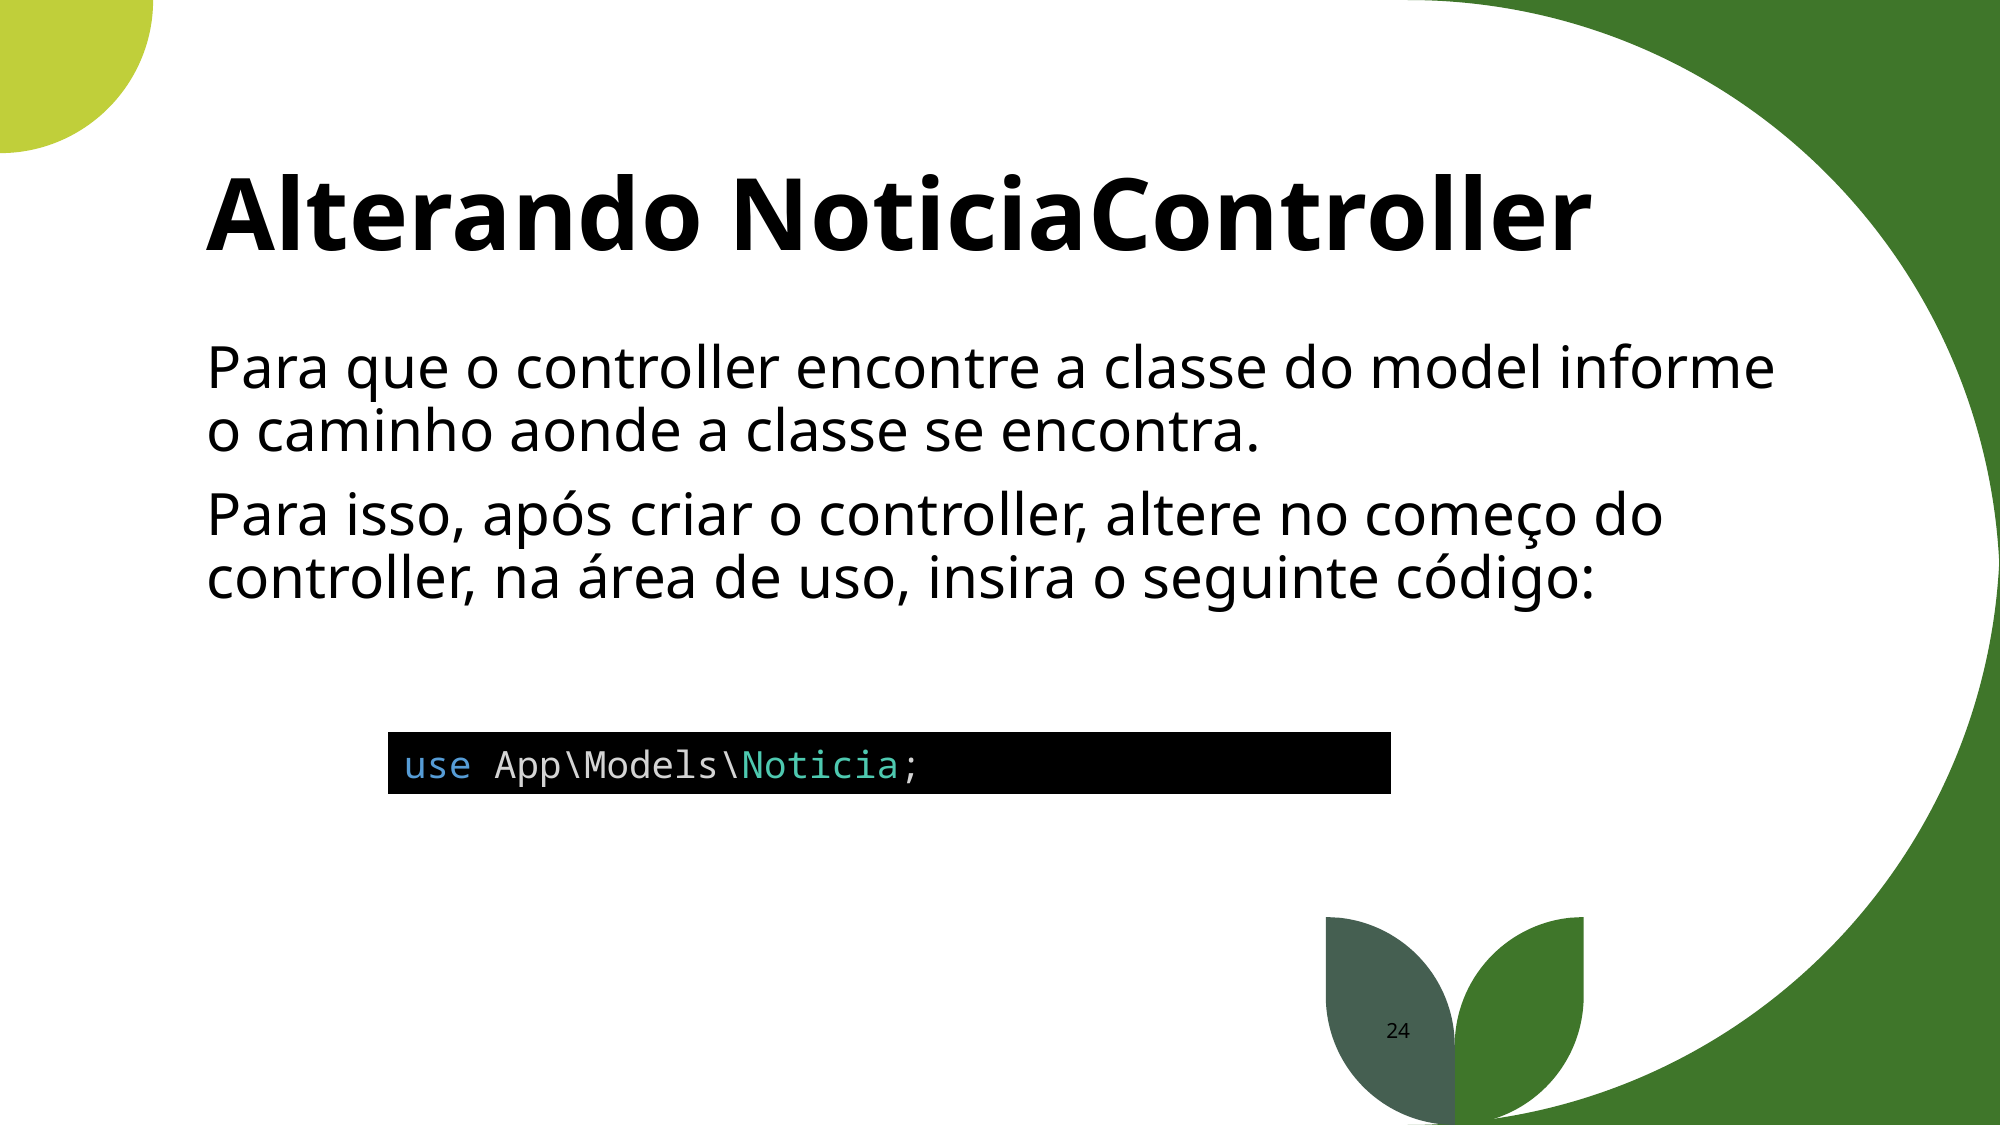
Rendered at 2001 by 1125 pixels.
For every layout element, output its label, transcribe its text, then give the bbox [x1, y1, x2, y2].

text_box use App\Models\Noticia; [388, 732, 1391, 794]
list Para que o controller encontre a classe do model informe o caminho aonde a classe se encontra. Para isso, após criar o controller, altere no começo do controller, na área de uso, insira o seguinte código: [191, 330, 1796, 647]
title Alterando NoticiaController [191, 62, 1796, 280]
slide_number 24 [1354, 1002, 1425, 1062]
